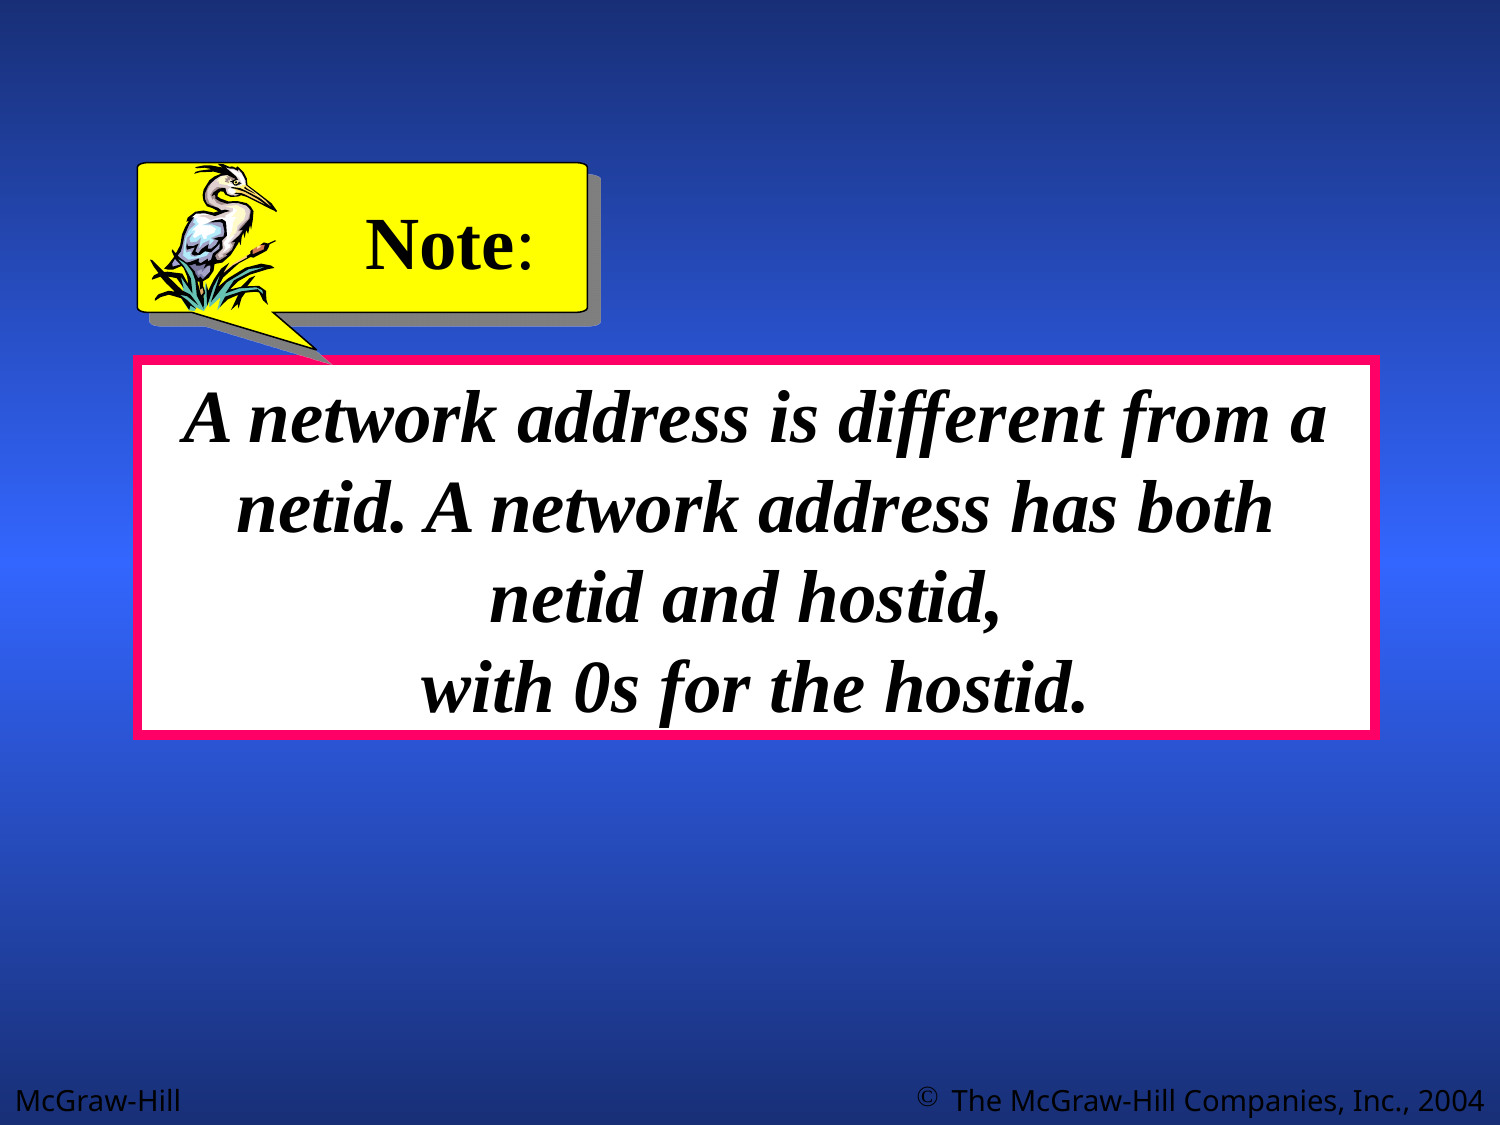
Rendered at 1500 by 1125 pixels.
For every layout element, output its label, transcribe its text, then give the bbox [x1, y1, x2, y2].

text_box [137, 162, 149, 313]
picture [149, 162, 279, 313]
text_box Note: [350, 187, 551, 293]
text_box [279, 162, 588, 313]
text_box [193, 313, 317, 350]
text_box A network address is different from a netid. A network address has both netid and hostid, with 0s for the hostid. [137, 360, 1375, 735]
